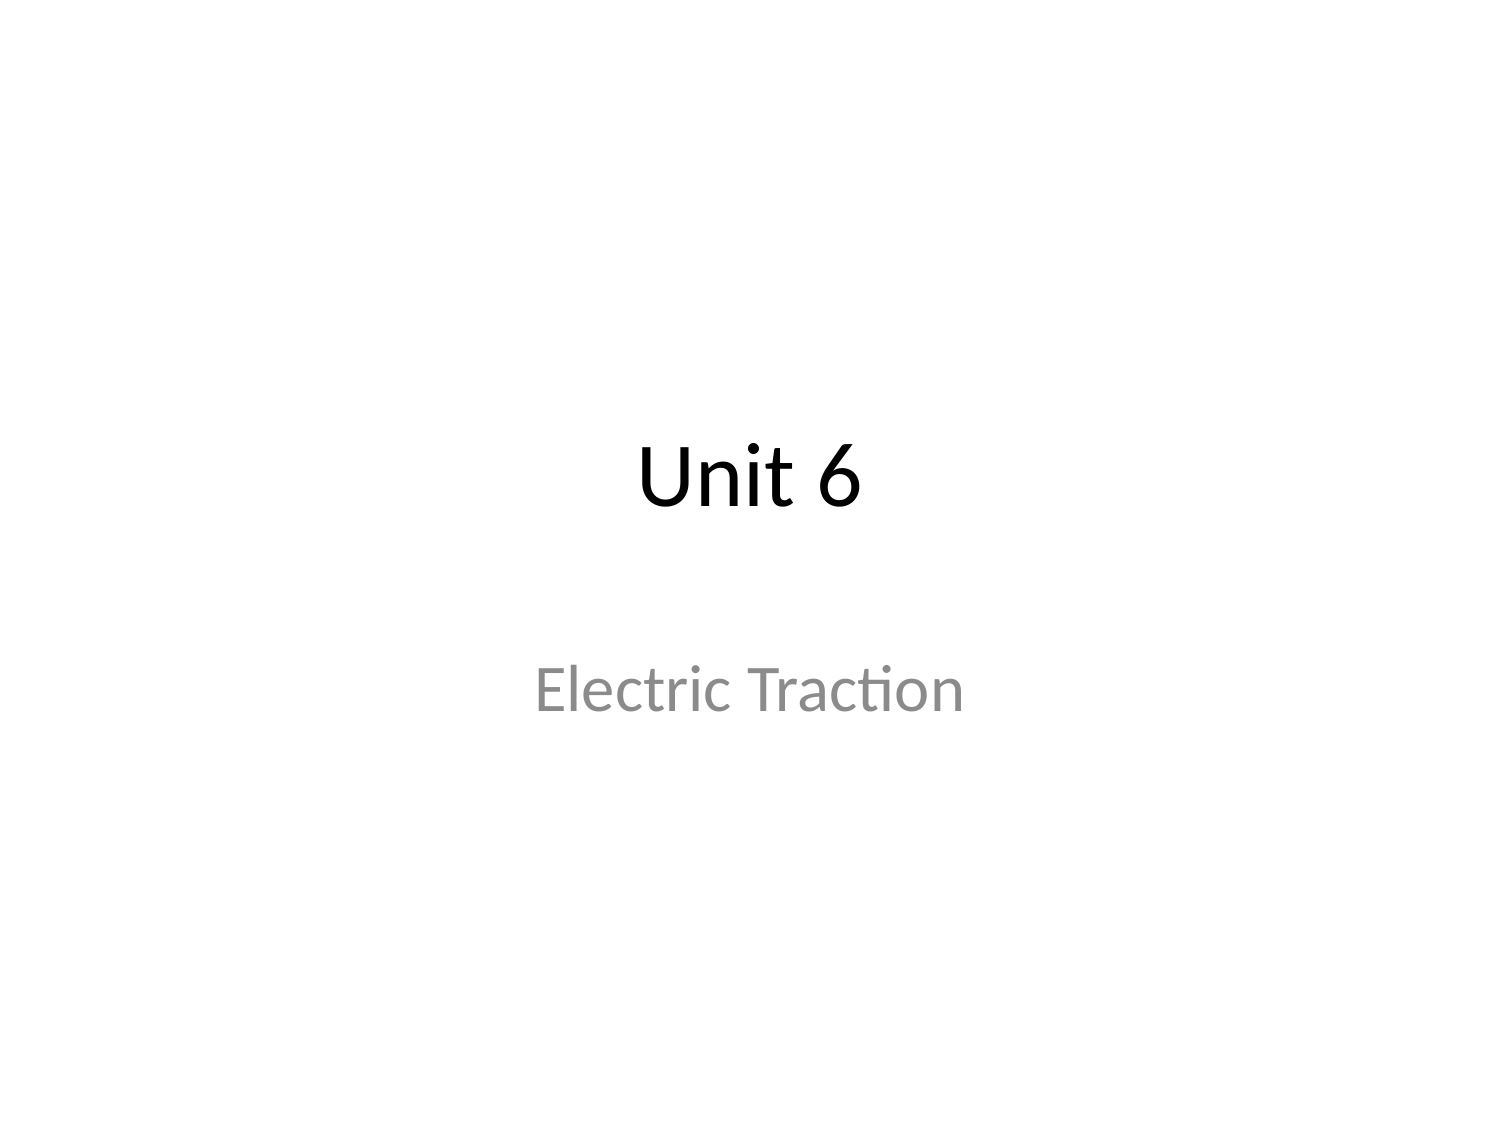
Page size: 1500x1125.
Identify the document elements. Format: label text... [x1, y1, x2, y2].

subtitle Electric Traction [225, 637, 1275, 925]
title Unit 6 [112, 349, 1388, 591]
